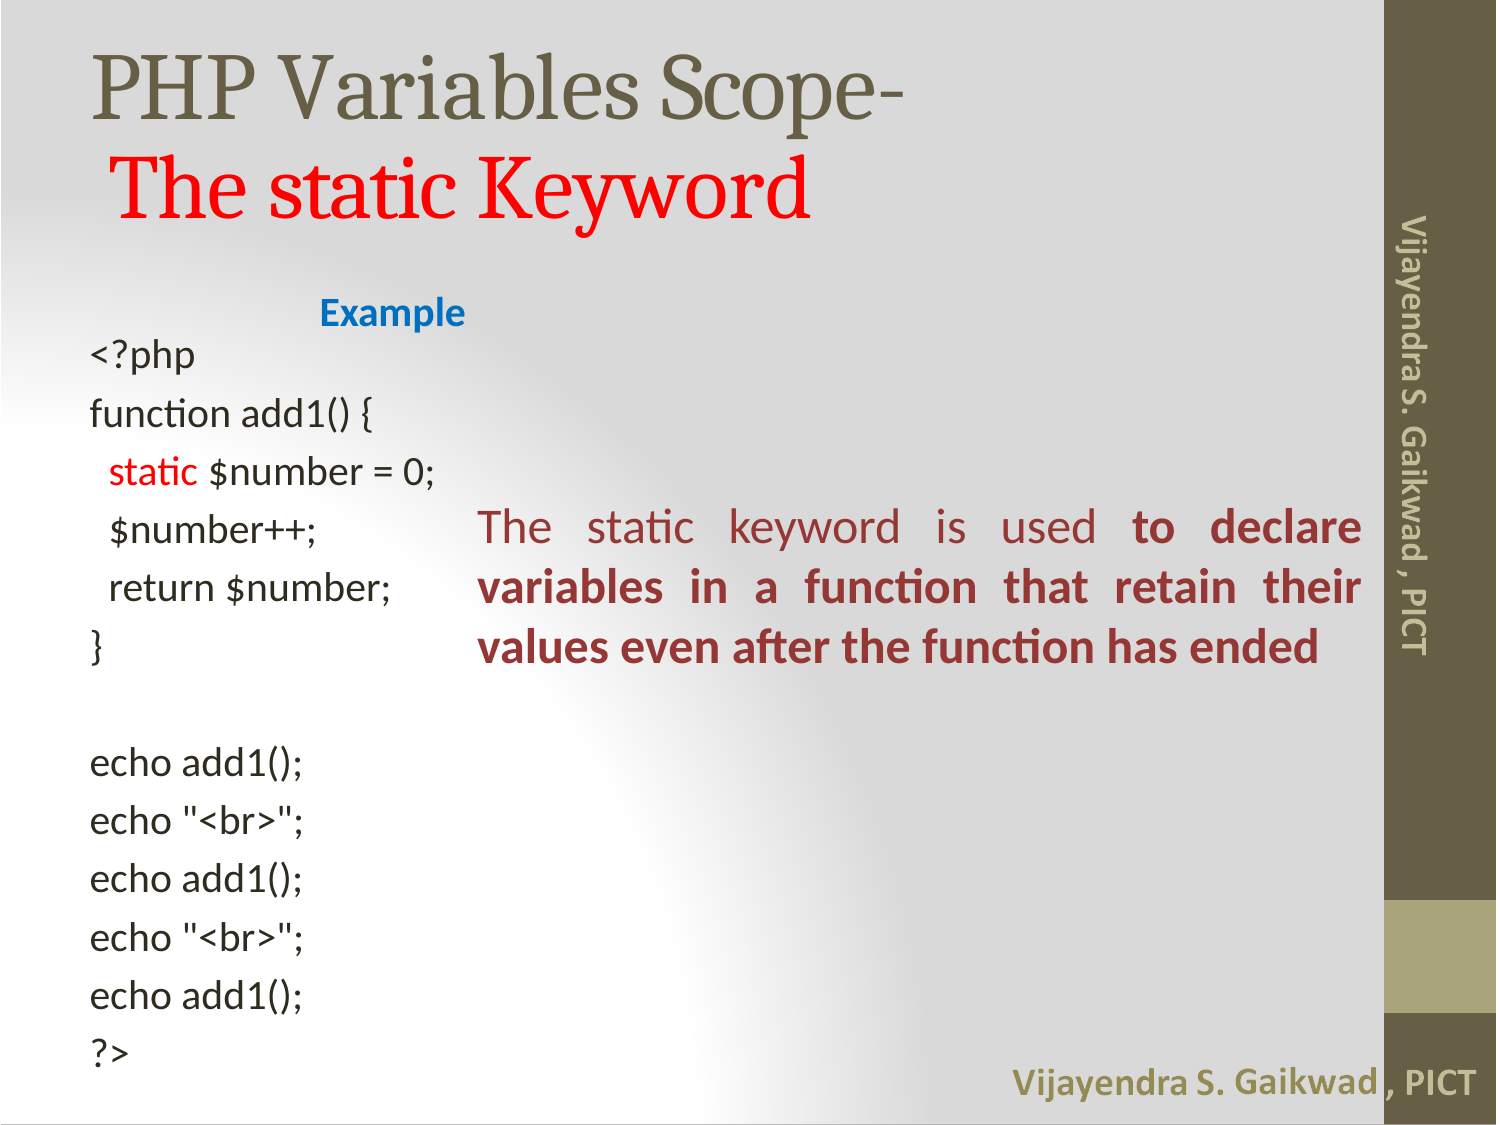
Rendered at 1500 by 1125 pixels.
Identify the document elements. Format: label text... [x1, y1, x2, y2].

title PHP Variables Scope- [87, 21, 1250, 212]
text_box The static keyword is used to declare variables in a function that retain their values even after the function has ended [474, 491, 1363, 674]
text_box The static Keyword Example [74, 124, 1050, 335]
picture [0, 0, 1500, 1125]
text_box <?php function add1() { static $number = 0; $number++; return $number; } echo add1(); echo "<br>"; echo add1(); echo "<br>"; echo add1(); ?> [87, 324, 1413, 1076]
